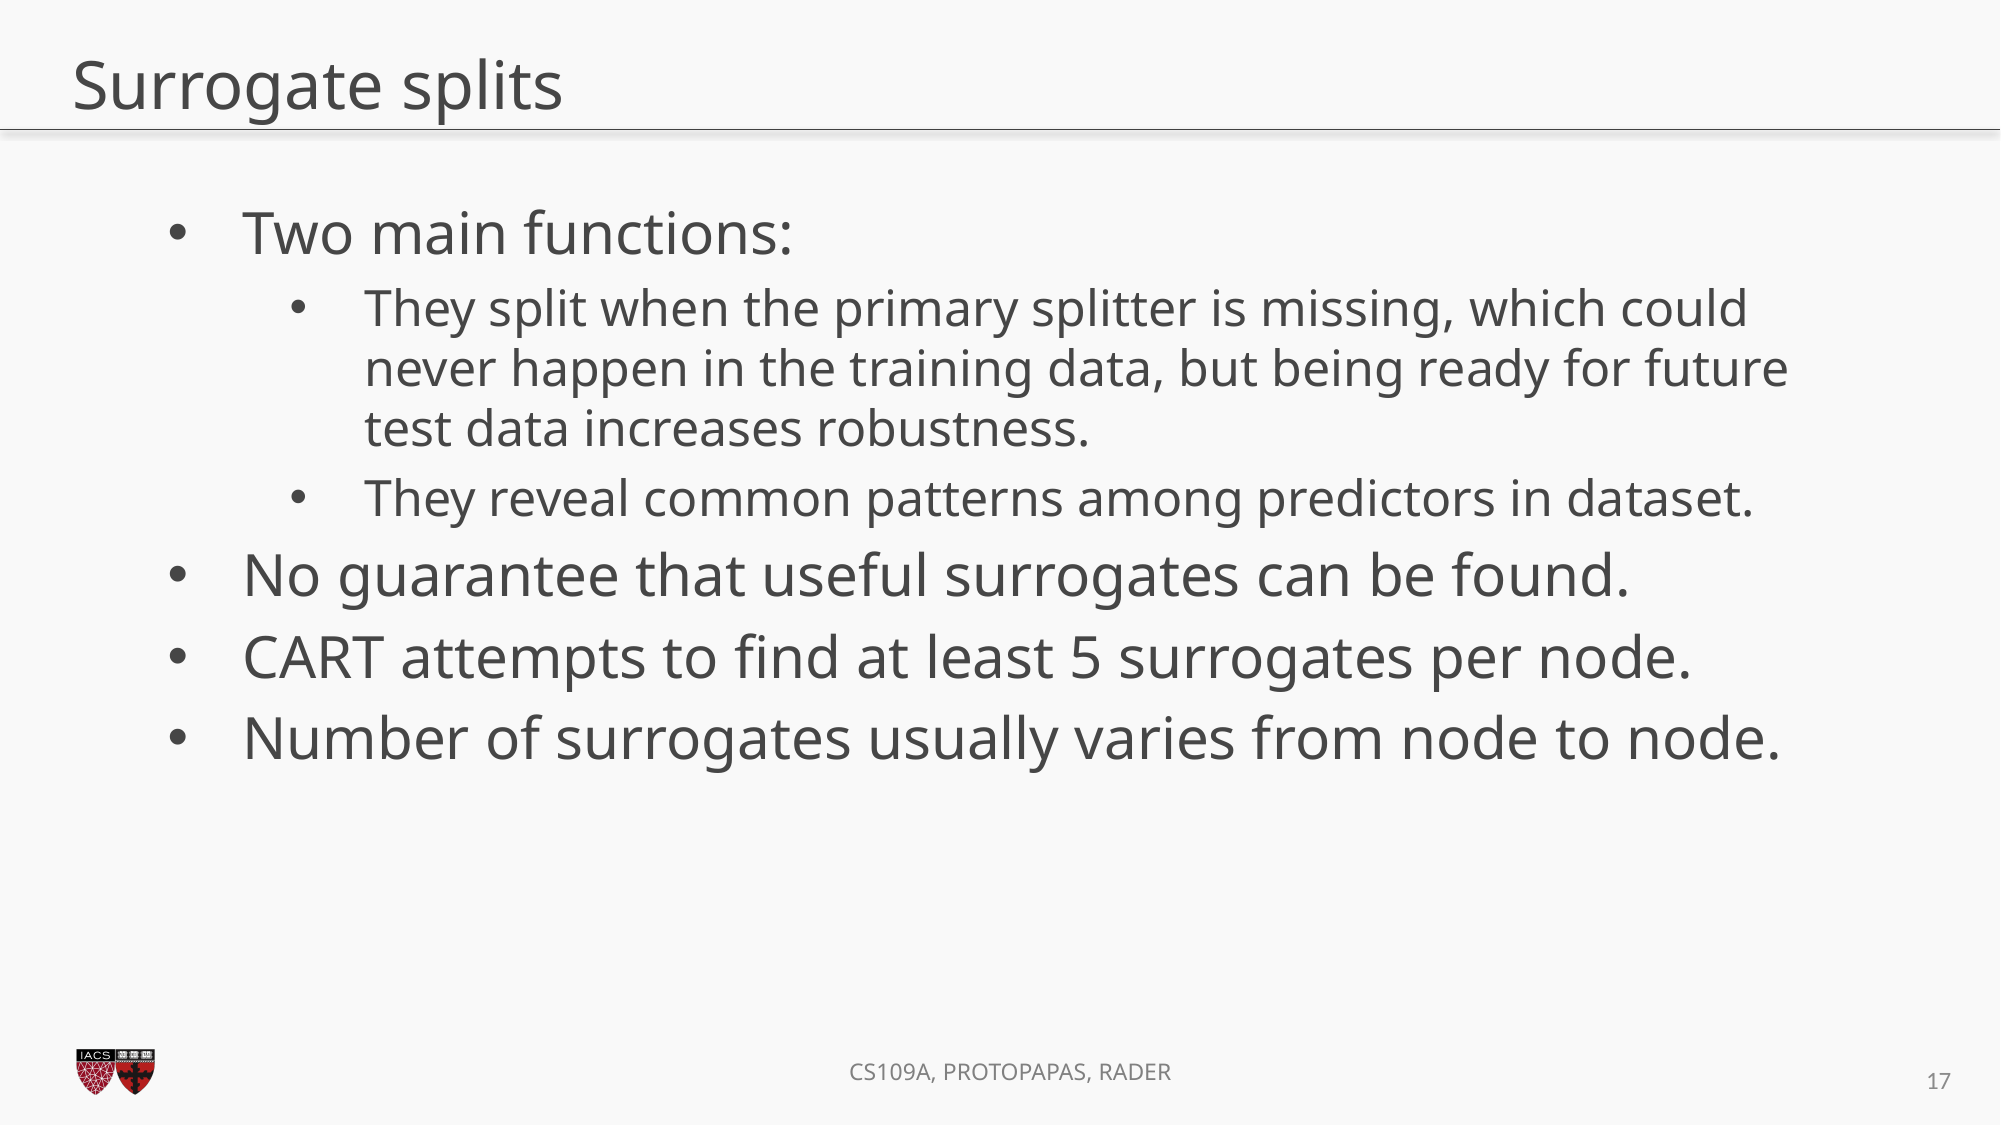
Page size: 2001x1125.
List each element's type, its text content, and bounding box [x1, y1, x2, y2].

list Two main functions: They split when the primary splitter is missing, which could never happen in the training data, but being ready for future test data increases robustness. They reveal common patterns among predictors in dataset. No guarantee that useful surrogates can be found. CART attempts to find at least 5 surrogates per node. Number of surrogates usually varies from node to node. [152, 189, 1847, 977]
slide_number 17 [1500, 1050, 1967, 1110]
title Surrogate splits [57, 35, 1943, 162]
picture [75, 1049, 155, 1095]
